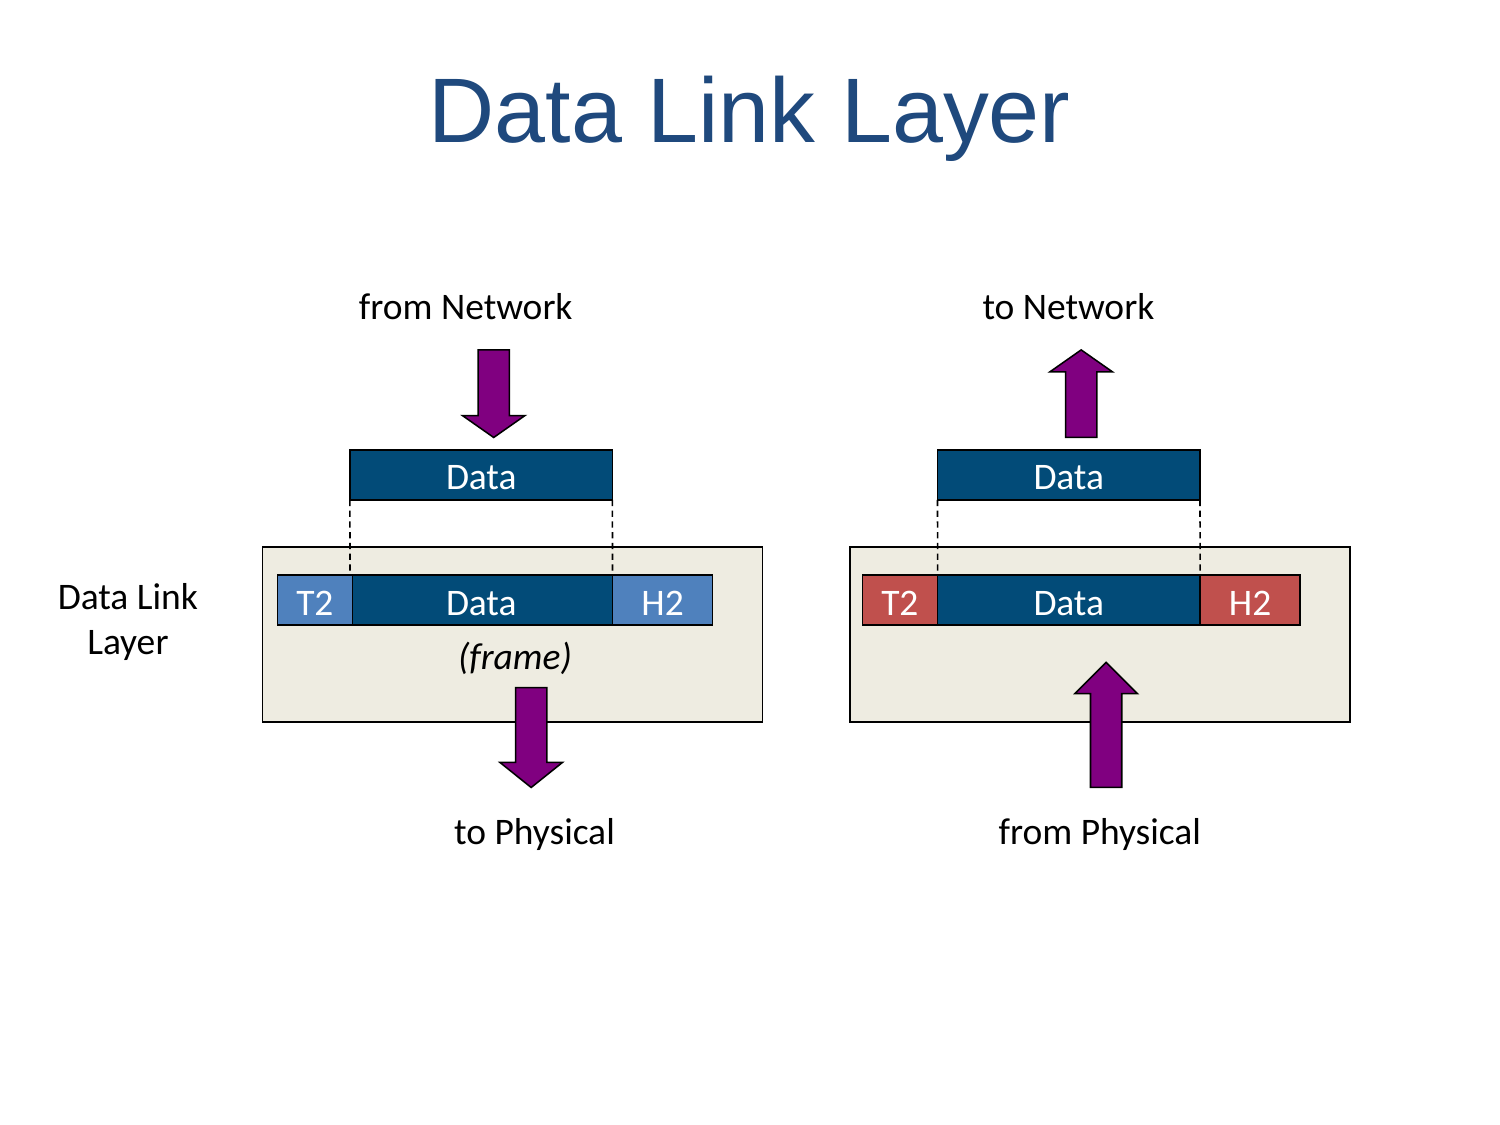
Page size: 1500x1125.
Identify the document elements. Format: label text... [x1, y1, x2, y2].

text_box to Physical [439, 799, 630, 860]
text_box [1049, 349, 1113, 438]
text_box T2 [862, 575, 938, 625]
text_box (frame) [443, 624, 587, 685]
text_box from Physical [983, 799, 1217, 860]
text_box Data [937, 450, 1200, 500]
text_box [849, 547, 1350, 723]
text_box H2 [612, 575, 713, 625]
text_box Data [350, 450, 613, 500]
text_box Data [353, 575, 612, 625]
text_box Data [938, 575, 1200, 625]
text_box [499, 687, 563, 788]
text_box T2 [277, 575, 353, 625]
text_box to Network [967, 274, 1170, 335]
text_box [462, 349, 525, 438]
text_box H2 [1200, 575, 1300, 625]
title Data Link Layer [75, 24, 1425, 188]
text_box from Network [344, 274, 588, 335]
text_box Data Link Layer [42, 564, 213, 670]
text_box [1074, 662, 1138, 788]
text_box [262, 547, 763, 723]
